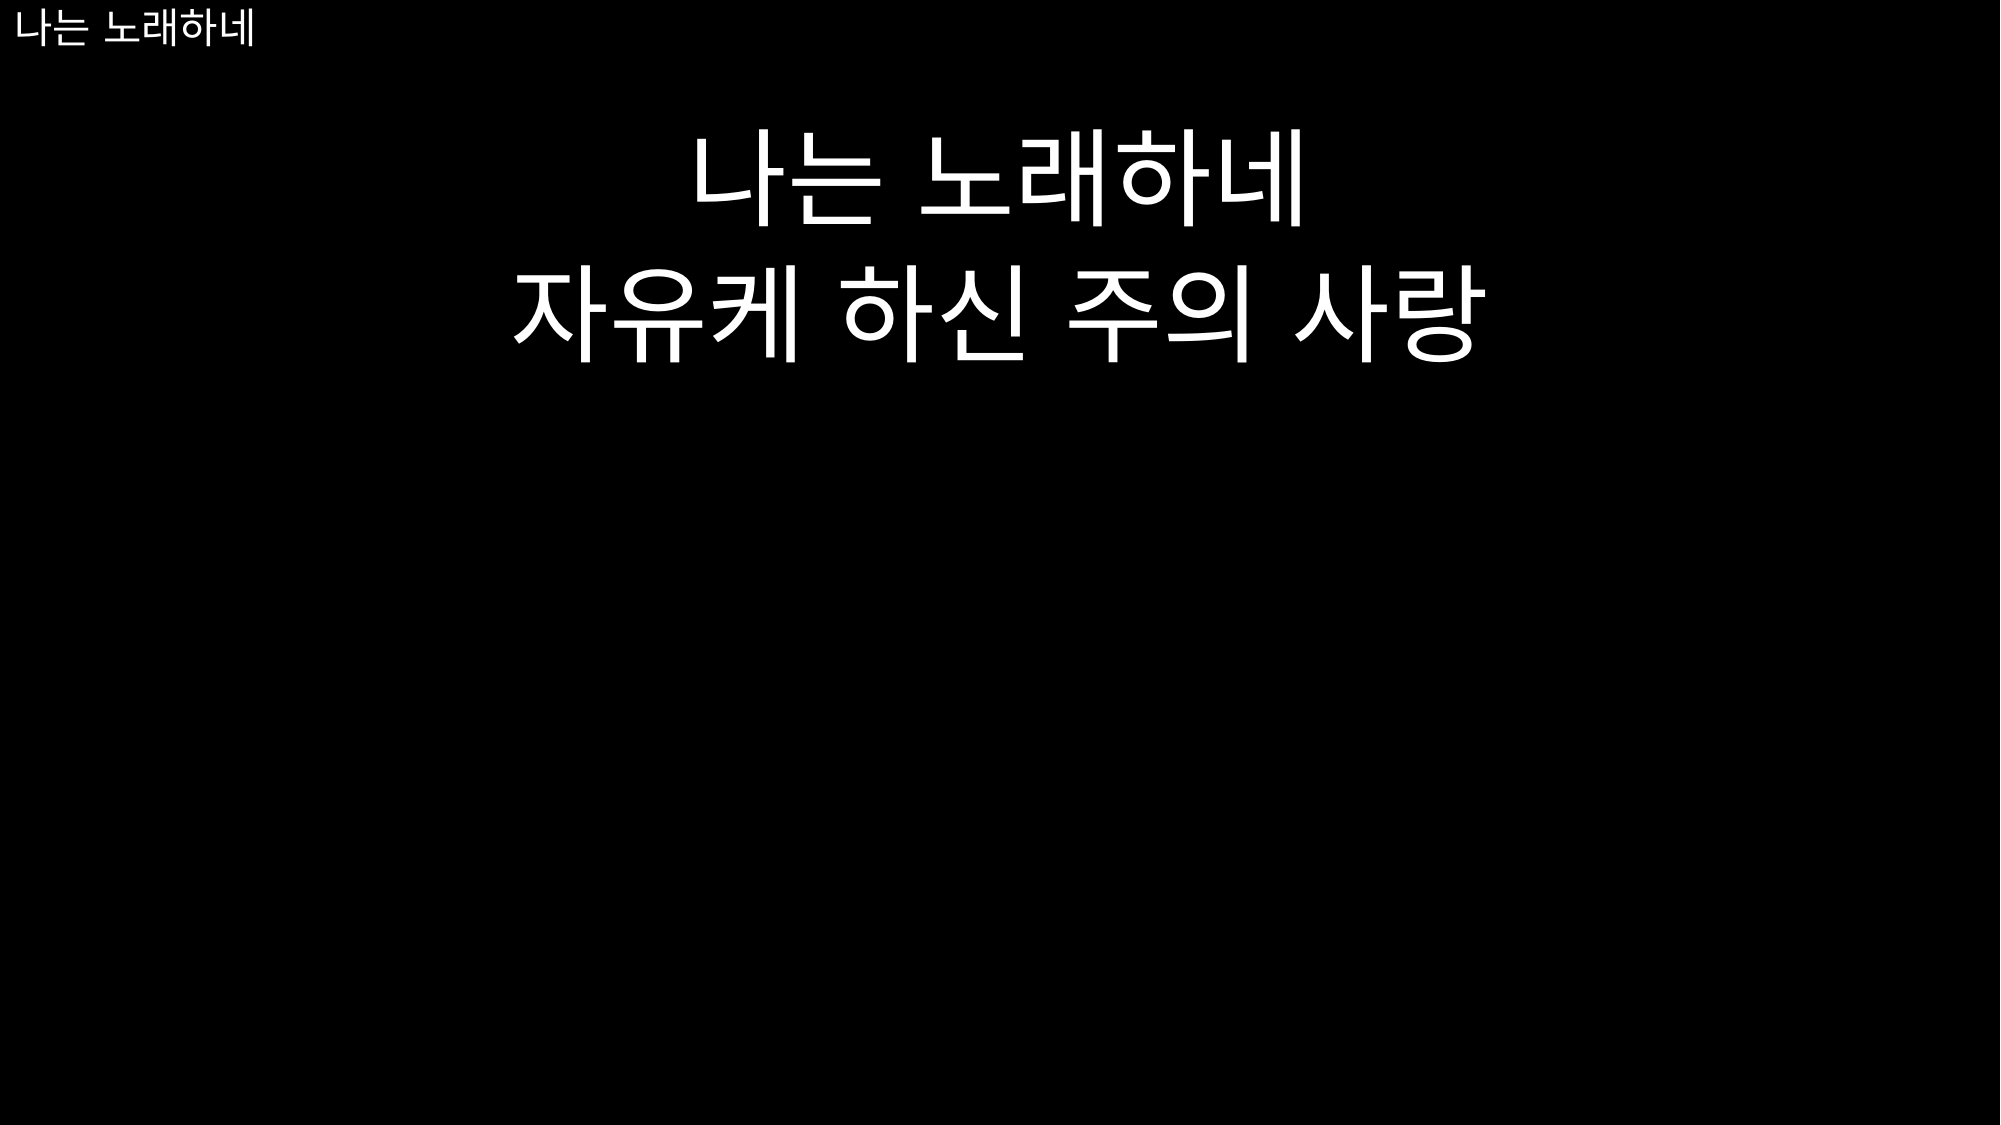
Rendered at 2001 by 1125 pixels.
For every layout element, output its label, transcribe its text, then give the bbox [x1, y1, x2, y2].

subtitle 나는 노래하네 자유케 하신 주의 사랑 [0, 0, 2000, 777]
